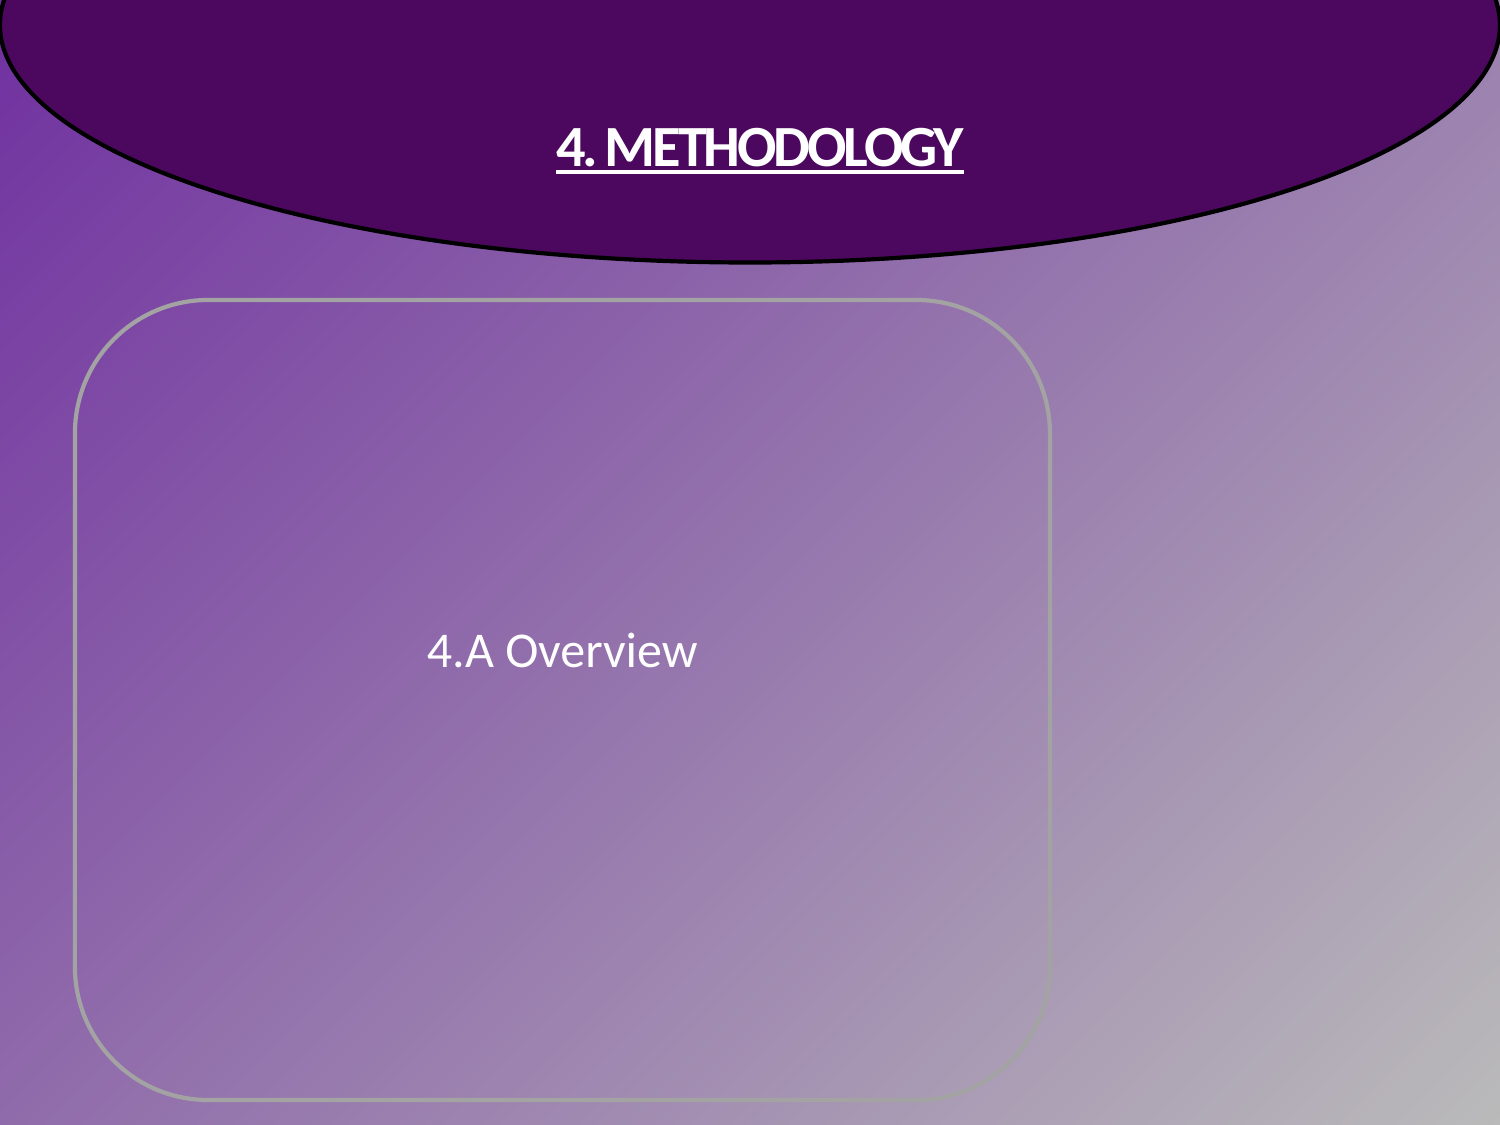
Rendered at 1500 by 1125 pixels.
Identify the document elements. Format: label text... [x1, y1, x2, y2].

text_box 4.A Overview [72, 297, 1053, 1103]
text_box 4. METHODOLOGY [0, 0, 1500, 265]
